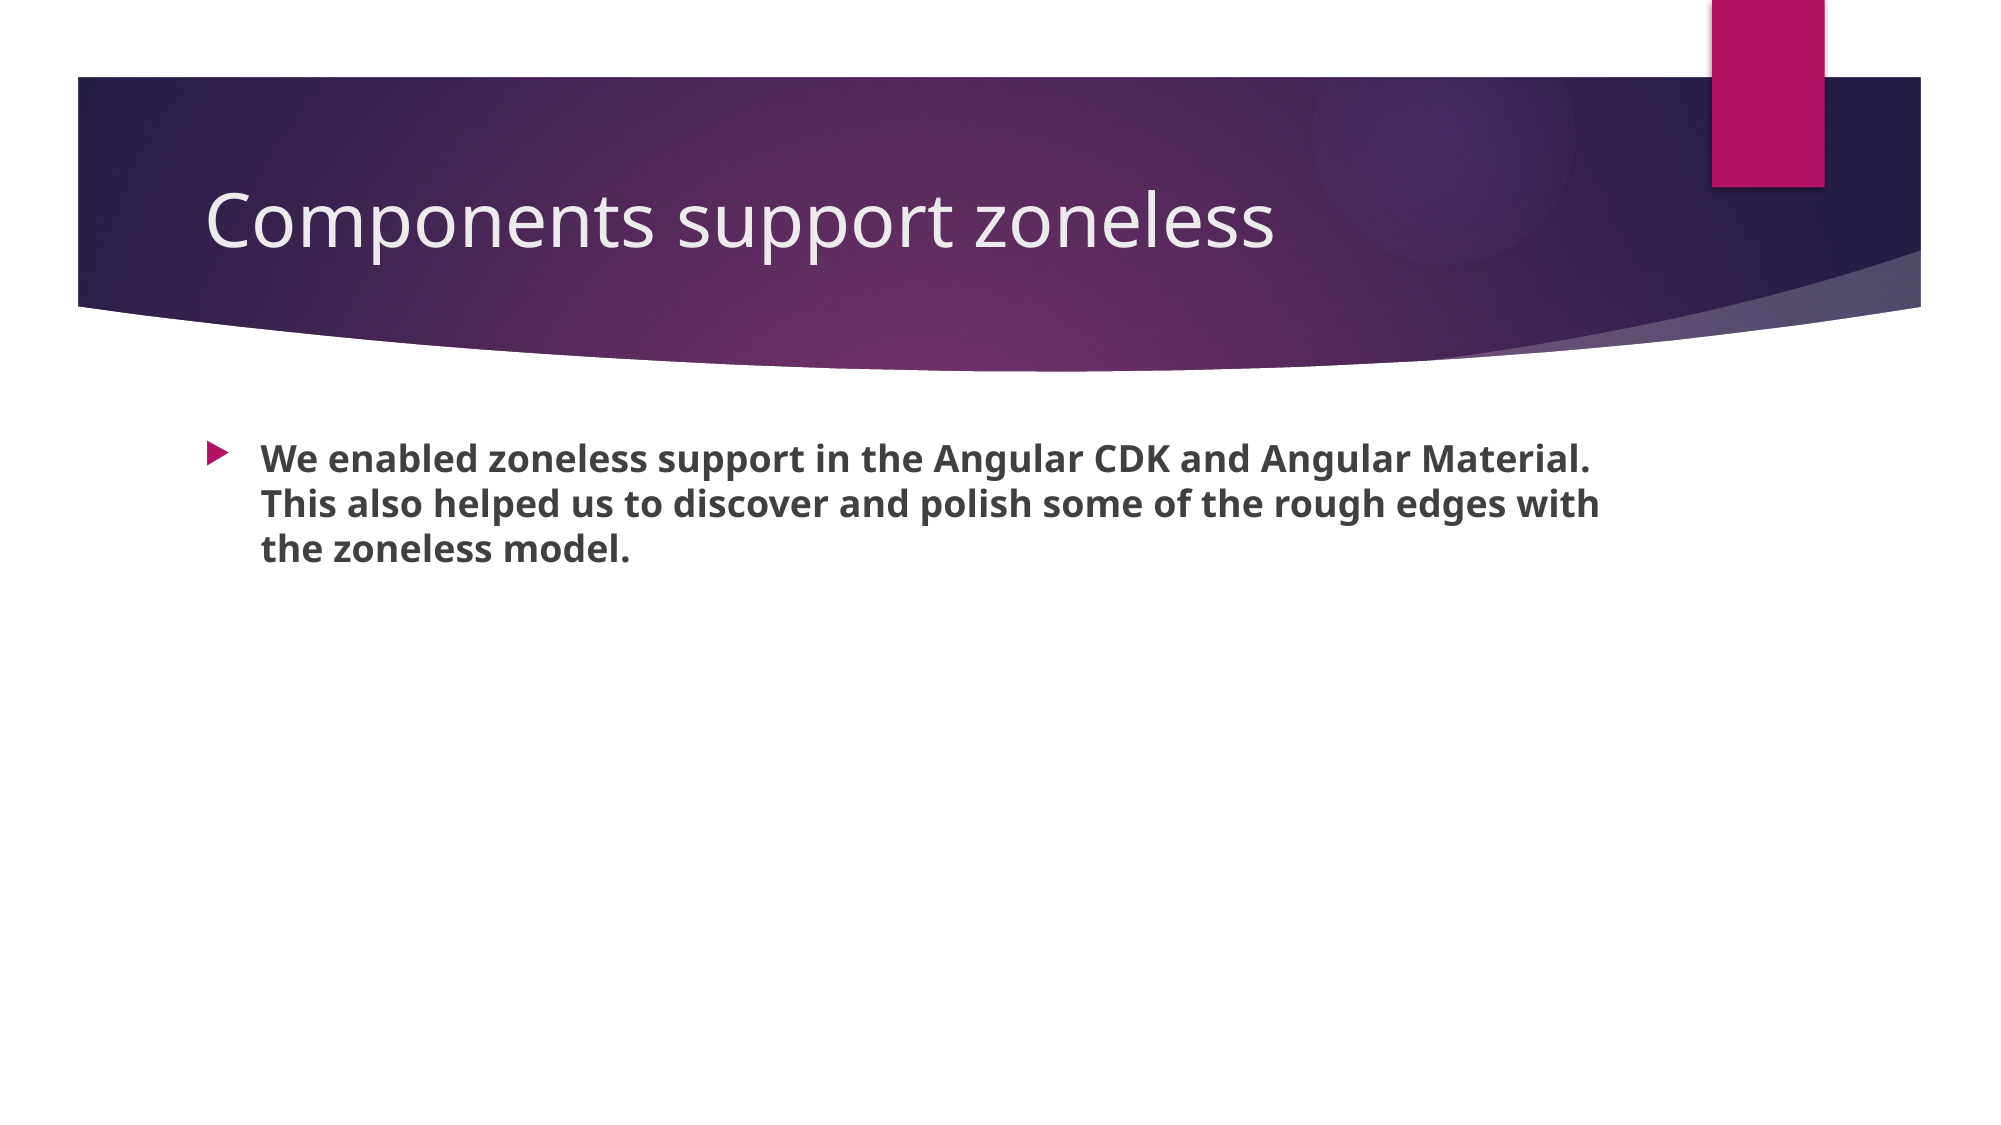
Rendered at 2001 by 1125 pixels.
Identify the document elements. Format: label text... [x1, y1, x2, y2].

title Components support zoneless [189, 159, 1627, 276]
list We enabled zoneless support in the Angular CDK and Angular Material. This also helped us to discover and polish some of the rough edges with the zoneless model. [189, 427, 1638, 988]
